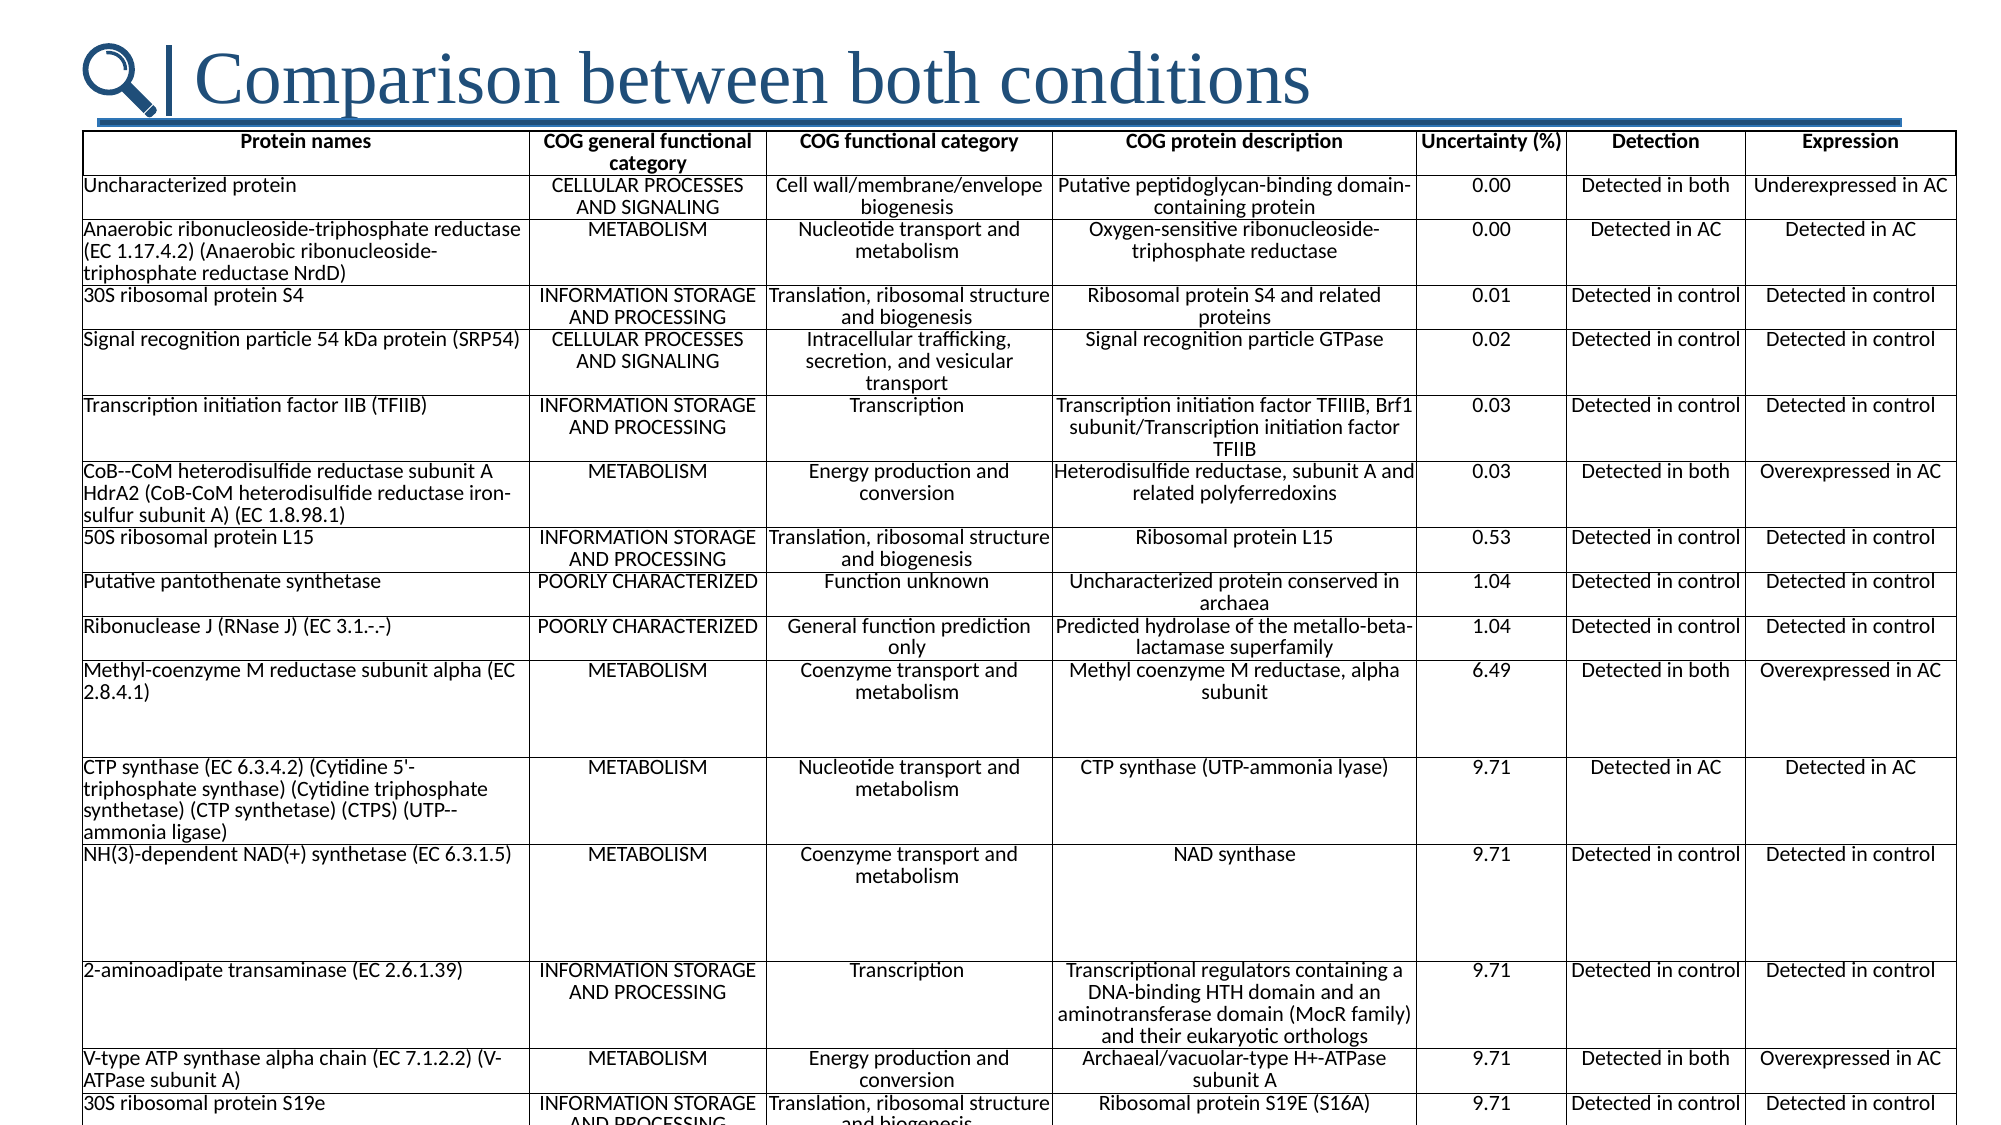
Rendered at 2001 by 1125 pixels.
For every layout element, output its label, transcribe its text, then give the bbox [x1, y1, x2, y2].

table_cell Detected in control [1567, 617, 1745, 660]
table_cell Underexpressed in AC [1746, 176, 1956, 219]
table_header Expression [1746, 132, 1955, 175]
table_cell Nucleotide transport and metabolism [767, 758, 1052, 844]
table_cell Detected in both [1567, 1049, 1745, 1093]
table_cell 1.04 [1417, 617, 1566, 660]
table_cell INFORMATION STORAGE AND PROCESSING [530, 528, 766, 572]
table_cell Detected in control [1746, 396, 1956, 461]
table_cell NH(3)-dependent NAD(+) synthetase (EC 6.3.1.5) [83, 845, 529, 961]
table_cell Detected in control [1746, 1094, 1956, 1125]
table_cell 0.00 [1417, 220, 1566, 285]
table_cell Transcription initiation factor IIB (TFIIB) [83, 396, 529, 461]
table_cell Coenzyme transport and metabolism [767, 845, 1052, 961]
table_cell INFORMATION STORAGE AND PROCESSING [530, 962, 766, 1048]
table_cell Signal recognition particle GTPase [1053, 330, 1416, 395]
table_cell Function unknown [767, 573, 1052, 616]
table_cell Methyl-coenzyme M reductase subunit alpha (EC 2.8.4.1) [83, 661, 529, 757]
table_cell NAD synthase [1053, 845, 1416, 961]
table_cell 30S ribosomal protein S4 [83, 286, 529, 329]
table_cell Detected in AC [1567, 220, 1745, 285]
table_cell Detected in control [1567, 573, 1745, 616]
table_cell Putative pantothenate synthetase [83, 573, 529, 616]
table_cell CELLULAR PROCESSES AND SIGNALING [530, 176, 766, 219]
table_cell Transcription [767, 396, 1052, 461]
table_cell 9.71 [1417, 845, 1566, 961]
table_header Uncertainty (%) [1417, 132, 1566, 175]
table_cell Ribosomal protein S19E (S16A) [1053, 1094, 1416, 1125]
table_cell Cell wall/membrane/envelope biogenesis [767, 176, 1052, 219]
table_cell Transcription initiation factor TFIIIB, Brf1 subunit/Transcription initiation factor TFIIB [1053, 396, 1416, 461]
table_cell V-type ATP synthase alpha chain (EC 7.1.2.2) (V-ATPase subunit A) [83, 1049, 529, 1093]
table_cell Detected in control [1567, 396, 1745, 461]
table_cell 2-aminoadipate transaminase (EC 2.6.1.39) [83, 962, 529, 1048]
table_cell METABOLISM [530, 661, 766, 757]
table_cell 0.03 [1417, 462, 1566, 527]
table_cell 30S ribosomal protein S19e [83, 1094, 529, 1125]
table_cell 9.71 [1417, 1049, 1566, 1093]
table_cell Detected in both [1567, 462, 1745, 527]
table_header COG functional category [767, 132, 1052, 175]
table_cell 0.53 [1417, 528, 1566, 572]
table_cell Detected in control [1567, 962, 1745, 1048]
table_header Detection [1567, 132, 1745, 175]
table_cell Signal recognition particle 54 kDa protein (SRP54) [83, 330, 529, 395]
table_cell 1.04 [1417, 573, 1566, 616]
table_cell Transcription [767, 962, 1052, 1048]
table_cell Anaerobic ribonucleoside-triphosphate reductase (EC 1.17.4.2) (Anaerobic ribonucleoside-triphosphate reductase NrdD) [83, 220, 529, 285]
table_cell 0.00 [1417, 176, 1566, 219]
table_cell General function prediction only [767, 617, 1052, 660]
table_cell Detected in AC [1567, 758, 1745, 844]
table_cell Detected in both [1567, 176, 1745, 219]
table_cell Detected in control [1567, 528, 1745, 572]
table_cell Detected in control [1746, 528, 1956, 572]
table_cell Detected in AC [1746, 220, 1956, 285]
table_cell Translation, ribosomal structure and biogenesis [767, 1094, 1052, 1125]
table_cell Detected in both [1567, 661, 1745, 757]
table_cell Detected in control [1746, 617, 1956, 660]
table_cell 0.02 [1417, 330, 1566, 395]
table_cell Overexpressed in AC [1746, 1049, 1956, 1093]
table_cell POORLY CHARACTERIZED [530, 617, 766, 660]
table_cell POORLY CHARACTERIZED [530, 573, 766, 616]
table_cell CoB--CoM heterodisulfide reductase subunit A HdrA2 (CoB-CoM heterodisulfide reductase iron-sulfur subunit A) (EC 1.8.98.1) [83, 462, 529, 527]
table_cell 0.01 [1417, 286, 1566, 329]
table_cell Detected in control [1567, 1094, 1745, 1125]
table_cell CELLULAR PROCESSES AND SIGNALING [530, 330, 766, 395]
table_cell 6.49 [1417, 661, 1566, 757]
table_cell Detected in control [1746, 286, 1956, 329]
table_cell INFORMATION STORAGE AND PROCESSING [530, 396, 766, 461]
table_cell Archaeal/vacuolar-type H+-ATPase subunit A [1053, 1049, 1416, 1093]
table_cell Methyl coenzyme M reductase, alpha subunit [1053, 661, 1416, 757]
table_cell Translation, ribosomal structure and biogenesis [767, 528, 1052, 572]
table_cell Energy production and conversion [767, 462, 1052, 527]
table_cell 9.71 [1417, 758, 1566, 844]
table_cell Overexpressed in AC [1746, 661, 1956, 757]
table_cell Detected in control [1567, 286, 1745, 329]
table_cell Energy production and conversion [767, 1049, 1052, 1093]
table_cell METABOLISM [530, 462, 766, 527]
table_cell Ribosomal protein L15 [1053, 528, 1416, 572]
table_cell Transcriptional regulators containing a DNA-binding HTH domain and an aminotransferase domain (MocR family) and their eukaryotic orthologs [1053, 962, 1416, 1048]
table_header COG protein description [1053, 132, 1416, 175]
table_cell METABOLISM [530, 1049, 766, 1093]
table_cell Translation, ribosomal structure and biogenesis [767, 286, 1052, 329]
table_cell Nucleotide transport and metabolism [767, 220, 1052, 285]
table_cell INFORMATION STORAGE AND PROCESSING [530, 1094, 766, 1125]
table_cell Detected in AC [1746, 758, 1956, 844]
table_cell METABOLISM [530, 845, 766, 961]
table_header COG general functional category [530, 132, 766, 175]
table_cell Detected in control [1746, 962, 1956, 1048]
table_cell Overexpressed in AC [1746, 462, 1956, 527]
table_cell Uncharacterized protein [83, 176, 529, 219]
table_cell 9.71 [1417, 1094, 1566, 1125]
table_cell 9.71 [1417, 962, 1566, 1048]
table_cell 0.03 [1417, 396, 1566, 461]
table_cell Detected in control [1567, 845, 1745, 961]
table_cell Uncharacterized protein conserved in archaea [1053, 573, 1416, 616]
table_header Protein names [84, 132, 529, 175]
table_cell Coenzyme transport and metabolism [767, 661, 1052, 757]
table_cell INFORMATION STORAGE AND PROCESSING [530, 286, 766, 329]
table_cell Oxygen-sensitive ribonucleoside-triphosphate reductase [1053, 220, 1416, 285]
table_cell METABOLISM [530, 758, 766, 844]
table_cell Ribonuclease J (RNase J) (EC 3.1.-.-) [83, 617, 529, 660]
table_cell Detected in control [1746, 330, 1956, 395]
table_cell METABOLISM [530, 220, 766, 285]
table_cell Detected in control [1746, 845, 1956, 961]
table_cell 50S ribosomal protein L15 [83, 528, 529, 572]
table_cell CTP synthase (UTP-ammonia lyase) [1053, 758, 1416, 844]
table_cell Putative peptidoglycan-binding domain-containing protein [1053, 176, 1416, 219]
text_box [98, 21, 1901, 128]
table_cell CTP synthase (EC 6.3.4.2) (Cytidine 5'-triphosphate synthase) (Cytidine triphosphate synthetase) (CTP synthetase) (CTPS) (UTP--ammonia ligase) [83, 758, 529, 844]
table_cell Detected in control [1746, 573, 1956, 616]
table_cell Intracellular trafficking, secretion, and vesicular transport [767, 330, 1052, 395]
table_cell Predicted hydrolase of the metallo-beta-lactamase superfamily [1053, 617, 1416, 660]
table_cell Ribosomal protein S4 and related proteins [1053, 286, 1416, 329]
table_cell Detected in control [1567, 330, 1745, 395]
table_cell Heterodisulfide reductase, subunit A and related polyferredoxins [1053, 462, 1416, 527]
